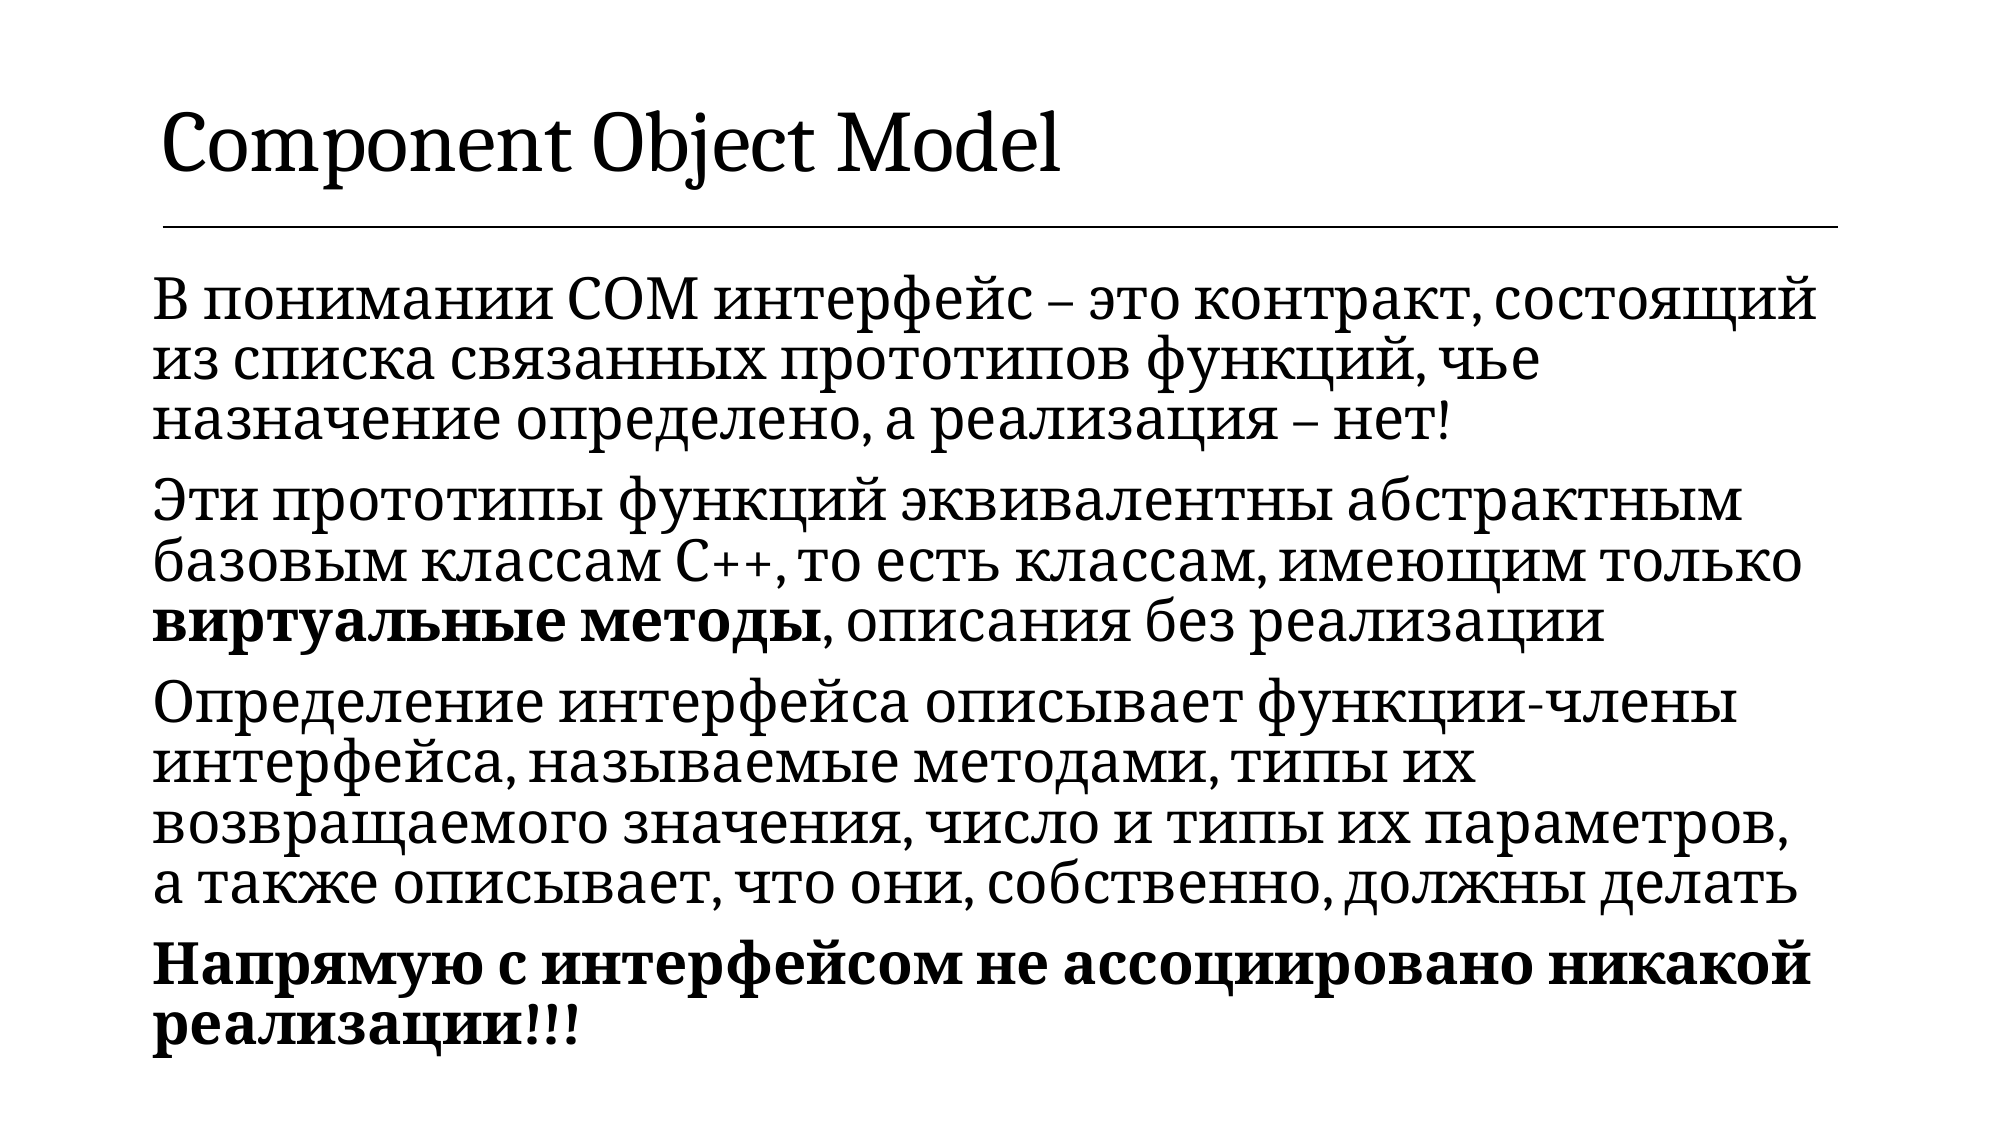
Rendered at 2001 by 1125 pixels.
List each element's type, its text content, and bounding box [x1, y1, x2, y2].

list В понимании СОМ интерфейс – это контракт, состоящий из списка связанных прототипов функций, чье назначение определено, а реализация – нет! Эти прототипы функций эквивалентны абстрактным базовым классам С++, то есть классам, имеющим только виртуальные методы, описания без реализации Определение интерфейса описывает функции-члены интерфейса, называемые методами, типы их возвращаемого значения, число и типы их параметров, а также описывает, что они, собственно, должны делать Напрямую с интерфейсом не ассоциировано никакой реализации!!! [137, 263, 1838, 1104]
table_header Component Object Model [163, 60, 1838, 226]
